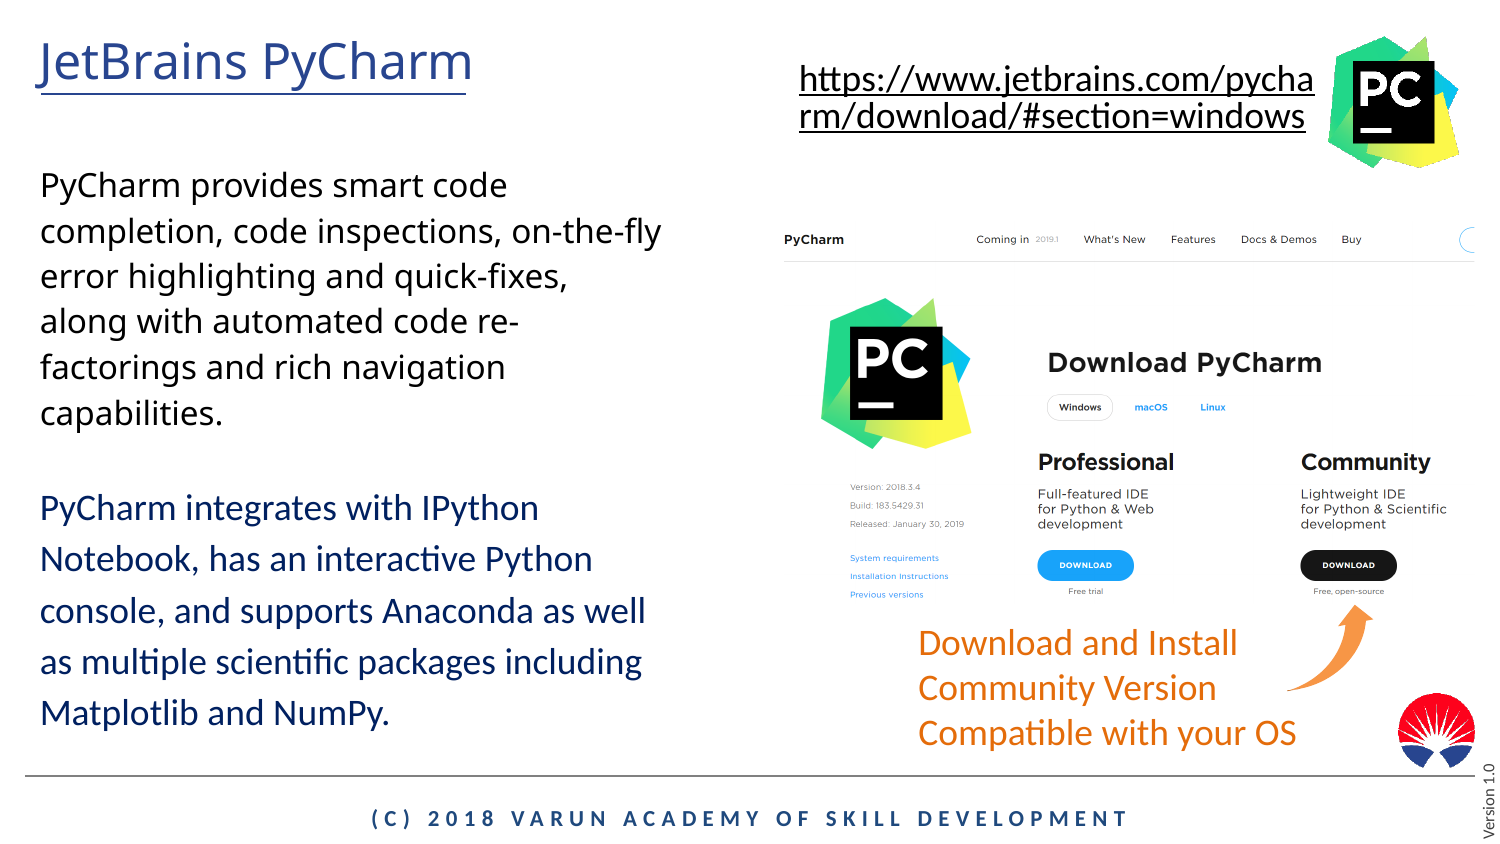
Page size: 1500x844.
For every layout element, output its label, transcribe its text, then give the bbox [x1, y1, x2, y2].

text_box PyCharm integrates with IPython Notebook, has an interactive Python console, and supports Anaconda as well as multiple scientific packages including Matplotlib and NumPy. [24, 469, 680, 741]
text_box PyCharm provides smart code completion, code inspections, on-the-fly error highlighting and quick-fixes, along with automated code re-factorings and rich navigation capabilities. [24, 151, 680, 439]
text_box https://www.jetbrains.com/pycharm/download/#section=windows [784, 46, 1322, 151]
footer (c) 2018 VARUN ACADEMY OF SKILL DEVELOPMENT [310, 795, 1188, 841]
picture [1328, 36, 1459, 168]
text_box Download and Install Community Version Compatible with your OS [903, 612, 1317, 761]
text_box [1317, 612, 1376, 686]
picture [1398, 693, 1475, 768]
picture [783, 220, 1475, 604]
title JetBrains PyCharm [24, 21, 1475, 97]
